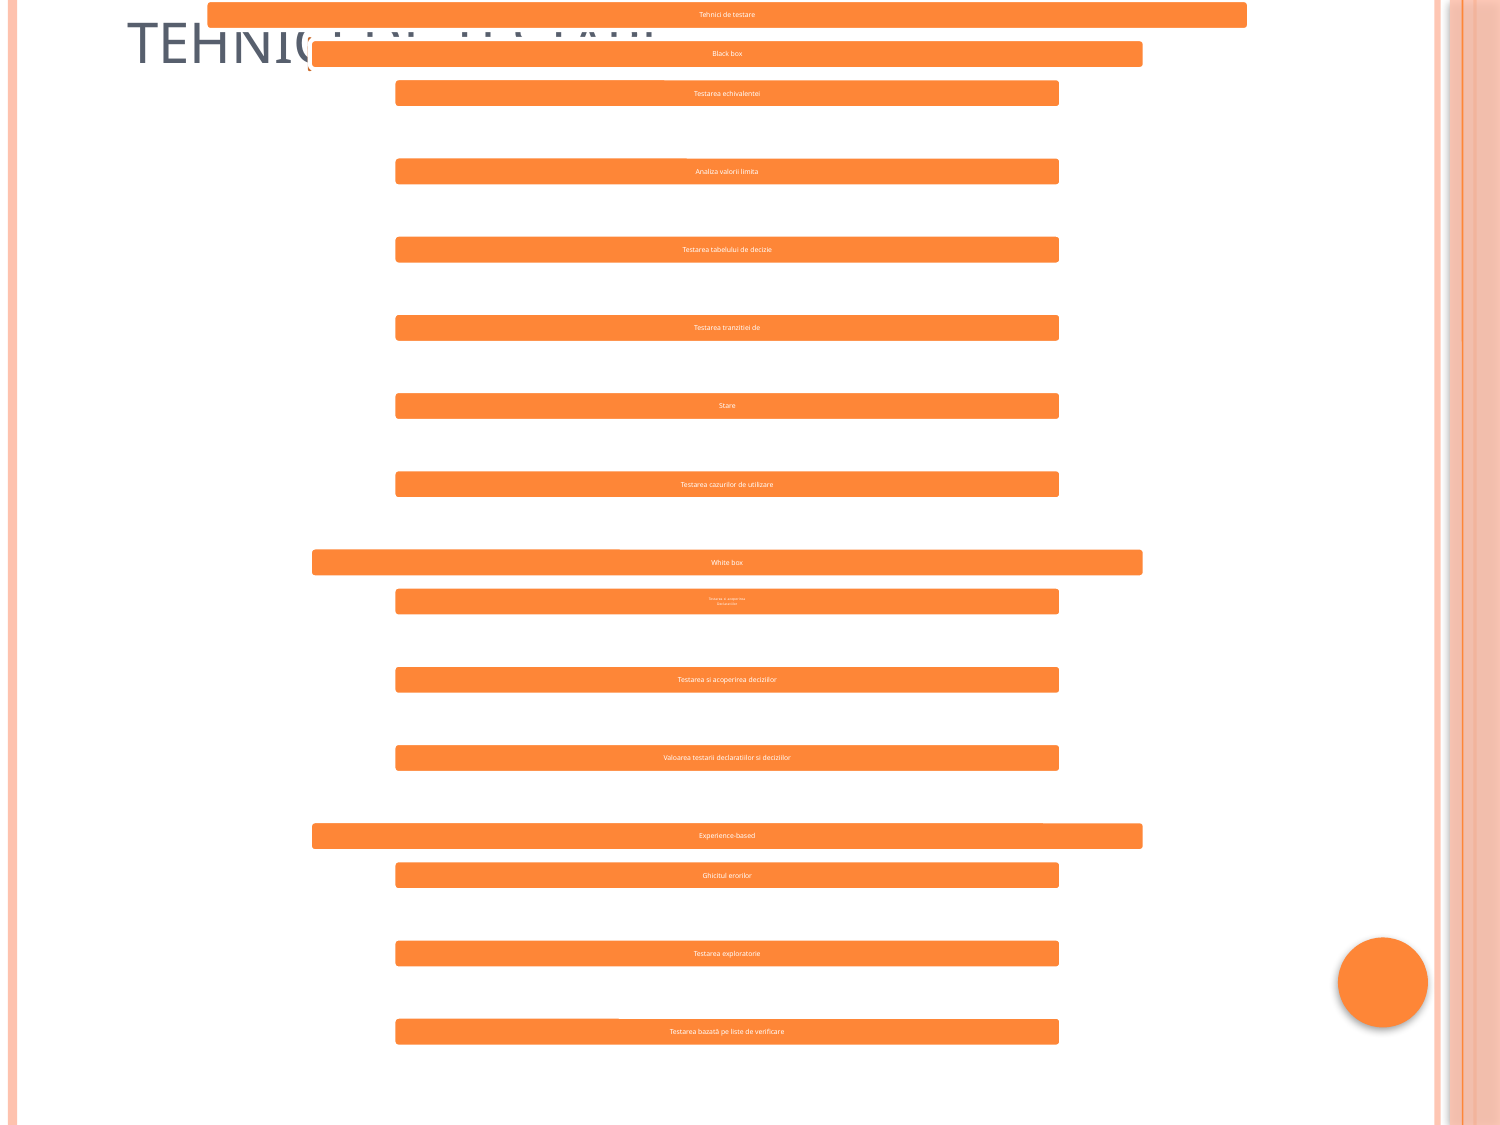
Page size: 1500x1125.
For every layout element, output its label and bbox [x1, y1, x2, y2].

list [74, 0, 1381, 1125]
